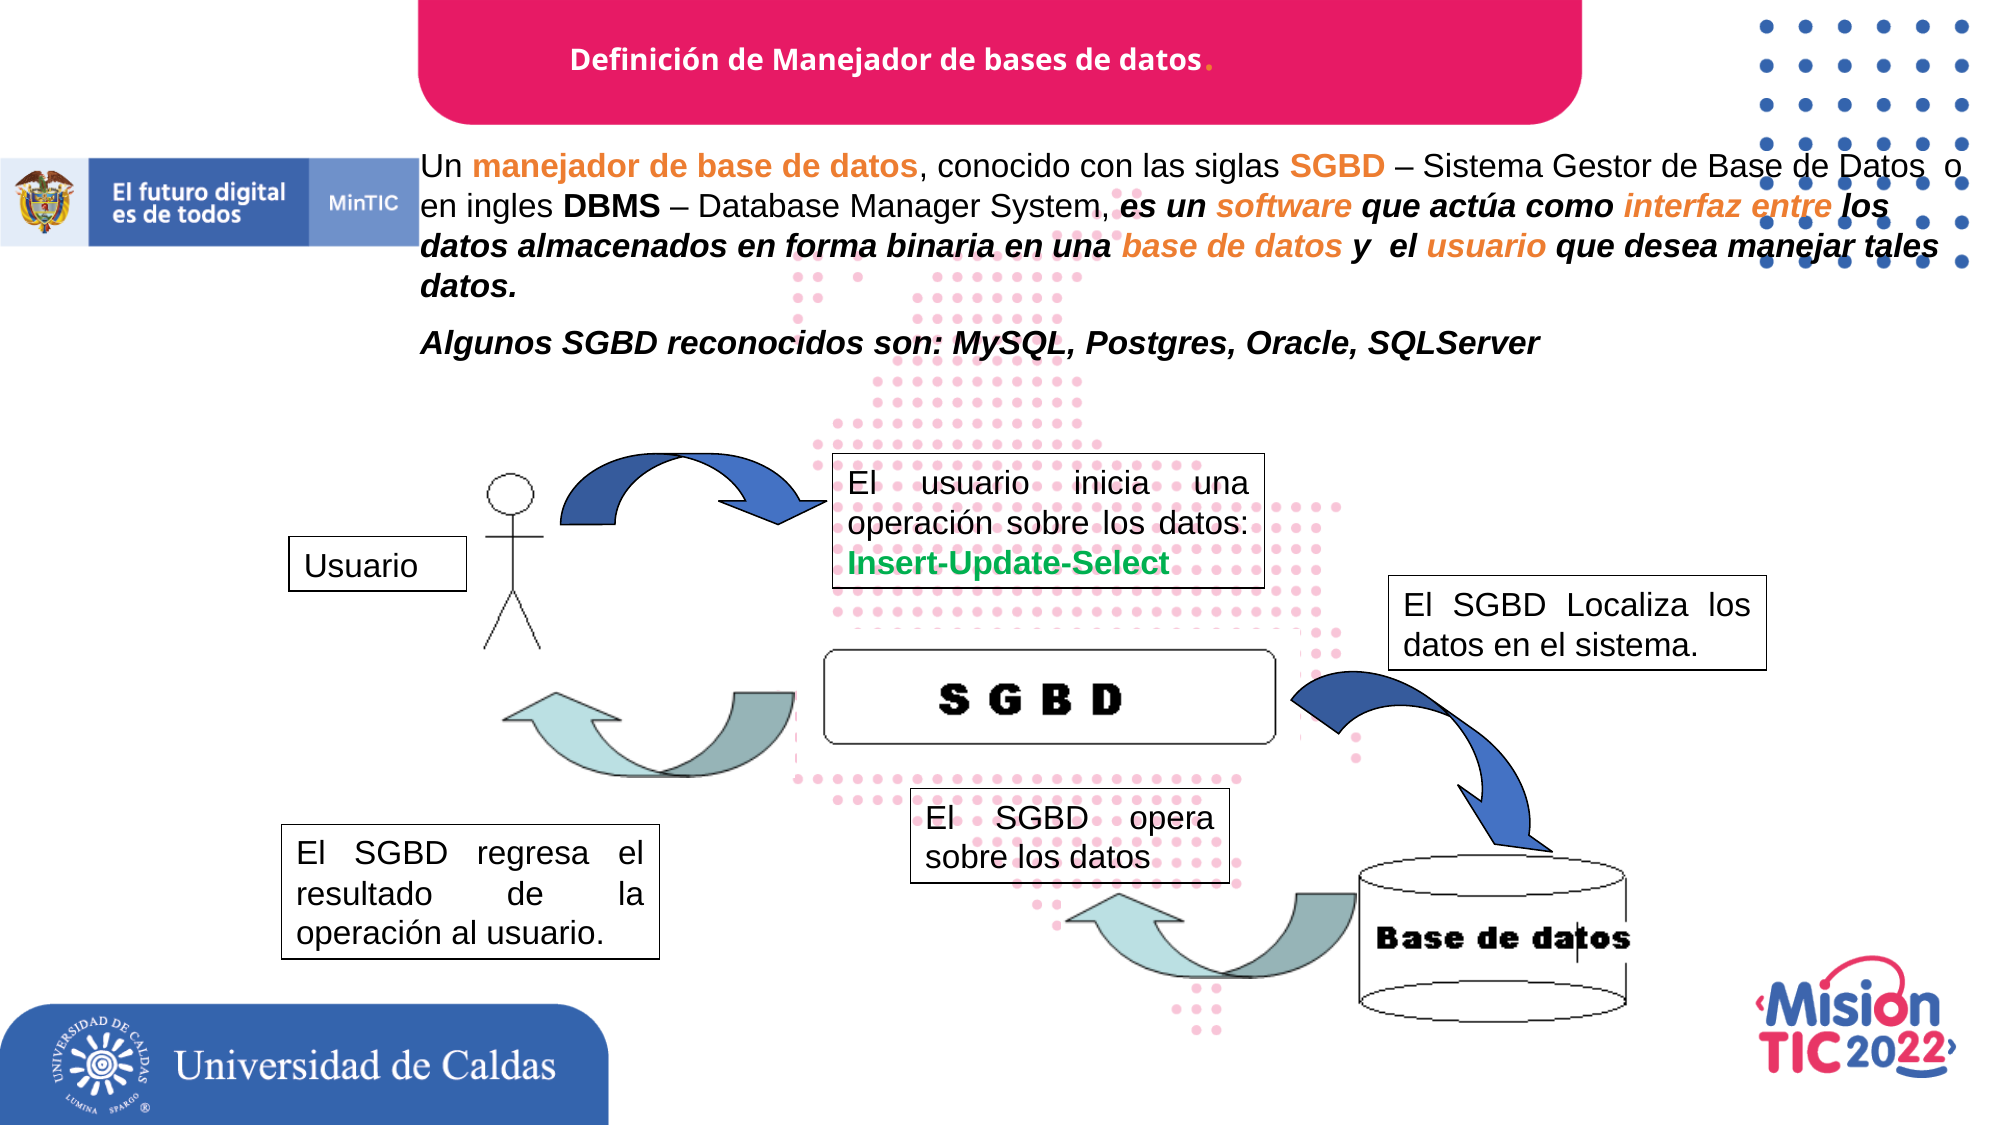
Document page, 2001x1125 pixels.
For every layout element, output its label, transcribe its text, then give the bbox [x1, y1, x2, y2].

title Definición de Manejador de bases de datos. [554, 22, 1639, 89]
text_box Un manejador de base de datos, conocido con las siglas SGBD – Sistema Gestor de Base de Datos o en ingles DBMS – Database Manager System, es un software que actúa como interfaz entre los datos almacenados en forma binaria en una base de datos y el usuario que desea manejar tales datos. Algunos SGBD reconocidos son: MySQL, Postgres, Oracle, SQLServer [405, 137, 2000, 369]
text_box El usuario inicia una operación sobre los datos: Insert-Update-Select [832, 453, 1265, 589]
text_box Usuario [289, 536, 454, 592]
text_box [560, 453, 828, 525]
text_box El SGBD Localiza los datos en el sistema. [1388, 575, 1767, 671]
text_box [1300, 671, 1530, 831]
text_box El SGBD opera sobre los datos [910, 788, 1230, 883]
picture [0, 0, 2000, 1125]
text_box El SGBD regresa el resultado de la operación al usuario. [281, 824, 660, 959]
